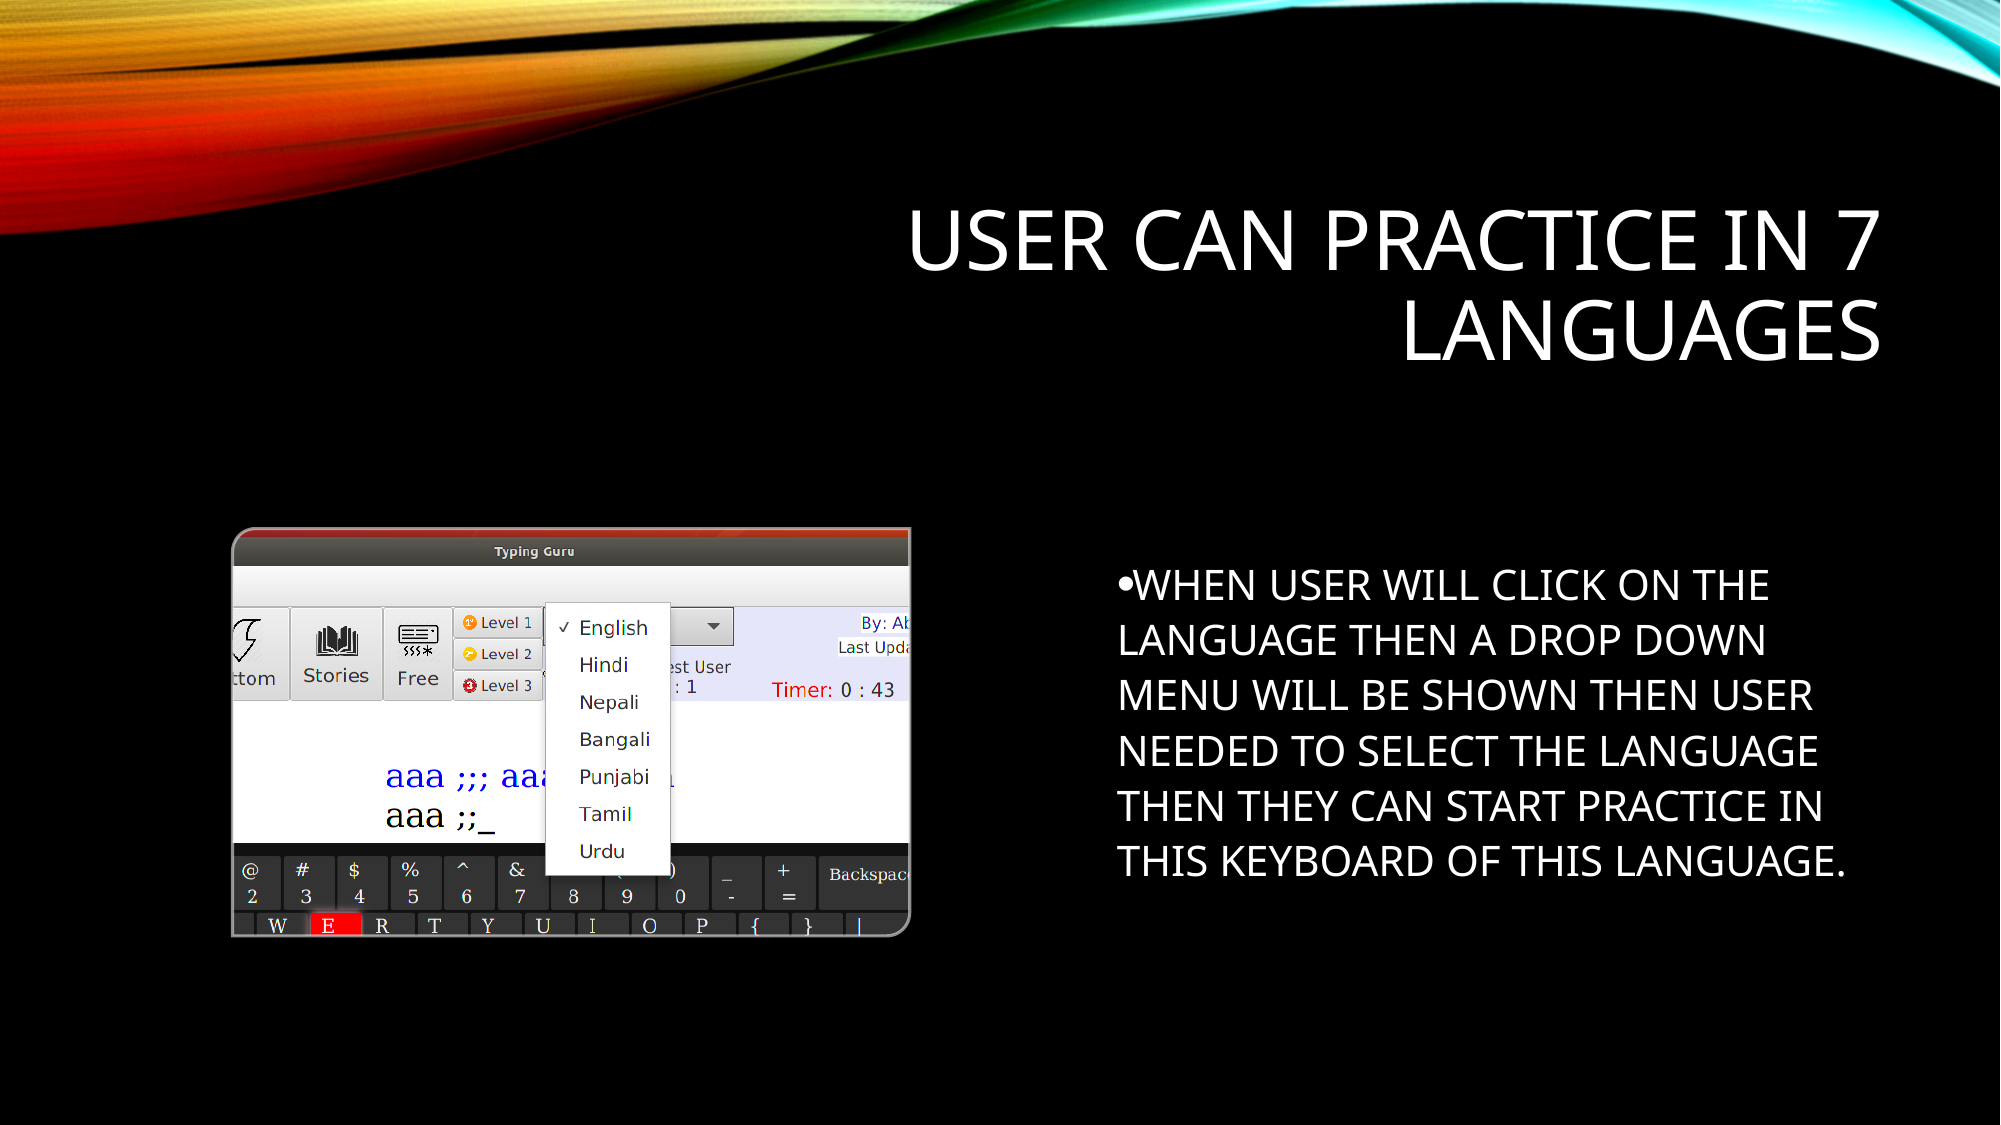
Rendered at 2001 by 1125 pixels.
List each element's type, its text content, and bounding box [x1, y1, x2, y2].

picture [0, 0, 2000, 237]
title User can practice in 7 languages [547, 166, 1899, 410]
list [232, 528, 910, 937]
text_box When user will click on the language then a drop down menu will be shown then user needed to select the language then they can start practice in this keyboard of this language. [1101, 545, 1872, 936]
